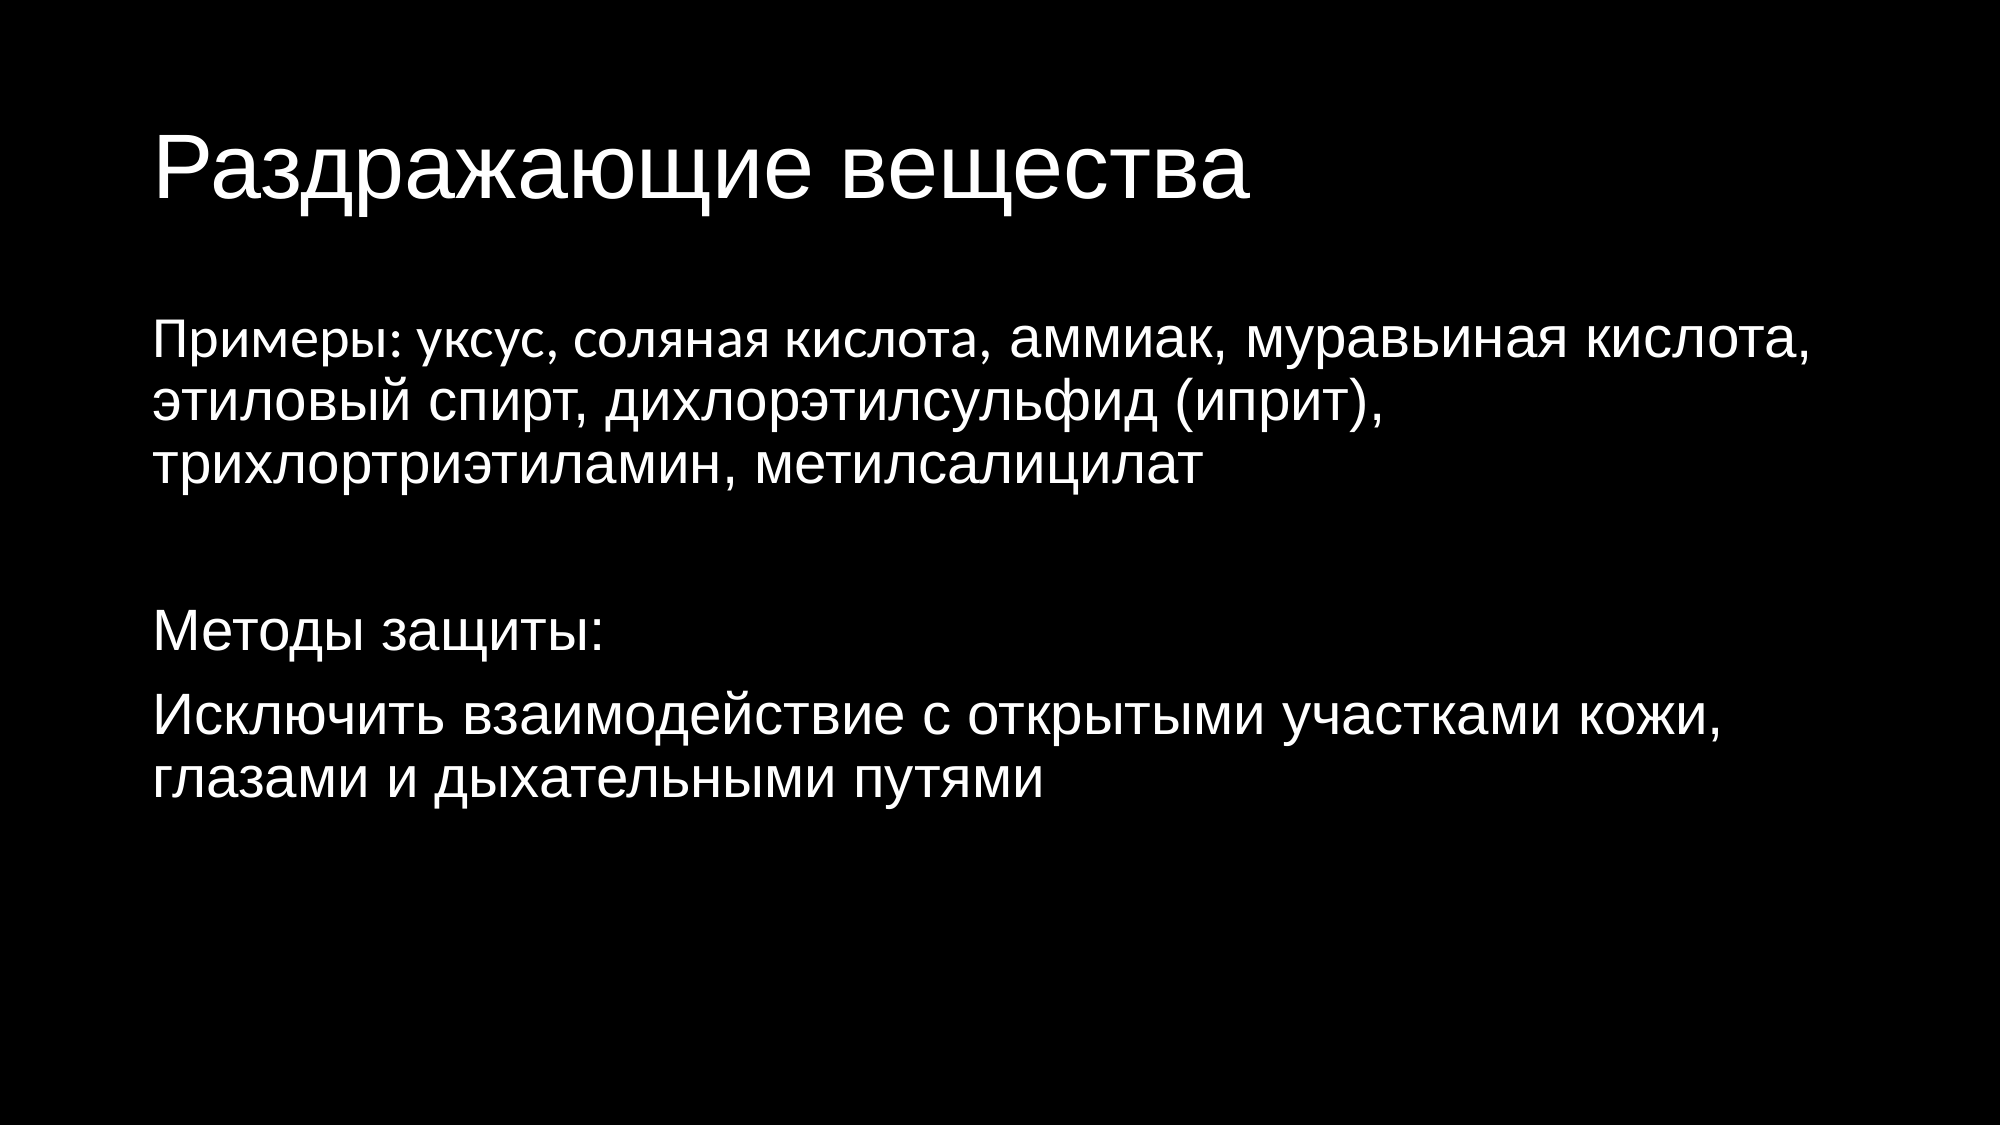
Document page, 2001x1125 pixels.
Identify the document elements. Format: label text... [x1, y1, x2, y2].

list Примеры: уксус, соляная кислота, аммиак, муравьиная кислота, этиловый спирт, дихлорэтилсульфид (иприт), трихлортриэтиламин, метилсалицилат Методы защиты: Исключить взаимодействие с открытыми участками кожи, глазами и дыхательными путями [137, 299, 1863, 1014]
title Раздражающие вещества [137, 59, 1863, 278]
